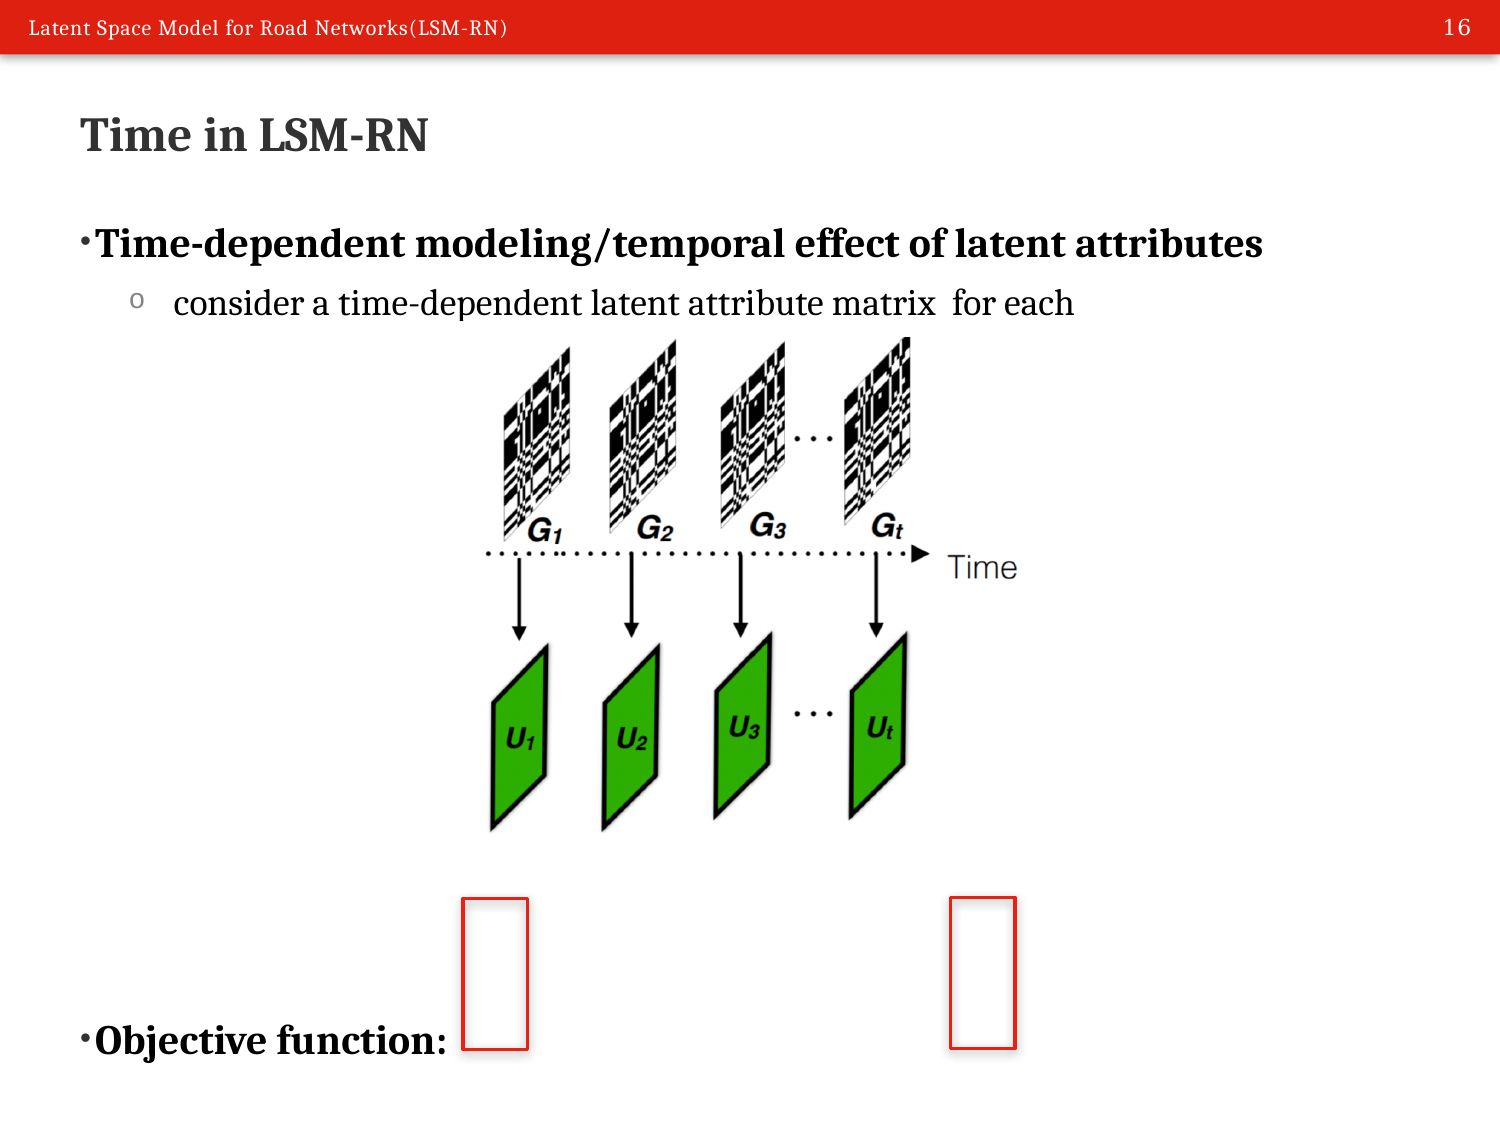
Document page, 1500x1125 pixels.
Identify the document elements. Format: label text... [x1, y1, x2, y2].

title Time in LSM-RN [64, 83, 1436, 180]
text_box [950, 896, 1016, 1050]
text_box [462, 897, 528, 1050]
picture [451, 320, 1049, 853]
text_box Latent Space Model for Road Networks(LSM-RN) [13, 5, 951, 47]
